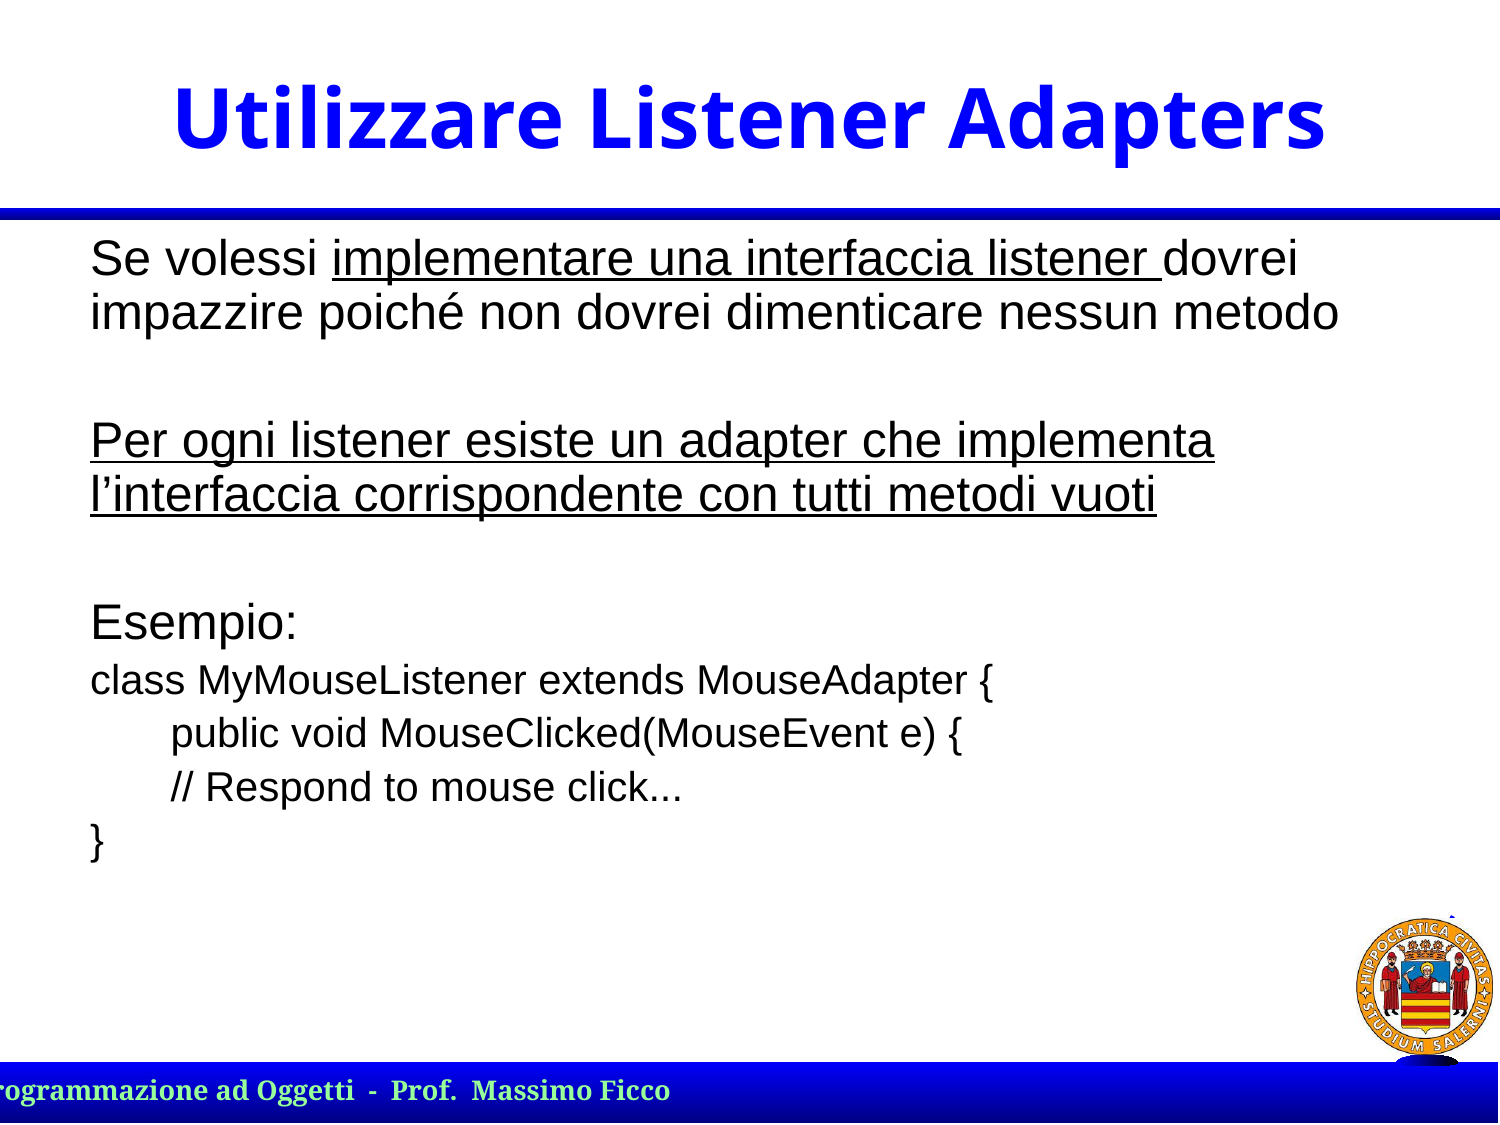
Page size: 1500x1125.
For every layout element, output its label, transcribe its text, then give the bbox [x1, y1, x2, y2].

list Se volessi implementare una interfaccia listener dovrei impazzire poiché non dovrei dimenticare nessun metodo Per ogni listener esiste un adapter che implementa l’interfaccia corrispondente con tutti metodi vuoti Esempio: class MyMouseListener extends MouseAdapter { public void MouseClicked(MouseEvent e) { // Respond to mouse click... } [74, 224, 1438, 1026]
picture [1356, 918, 1493, 1055]
title Utilizzare Listener Adapters [0, 21, 1500, 210]
